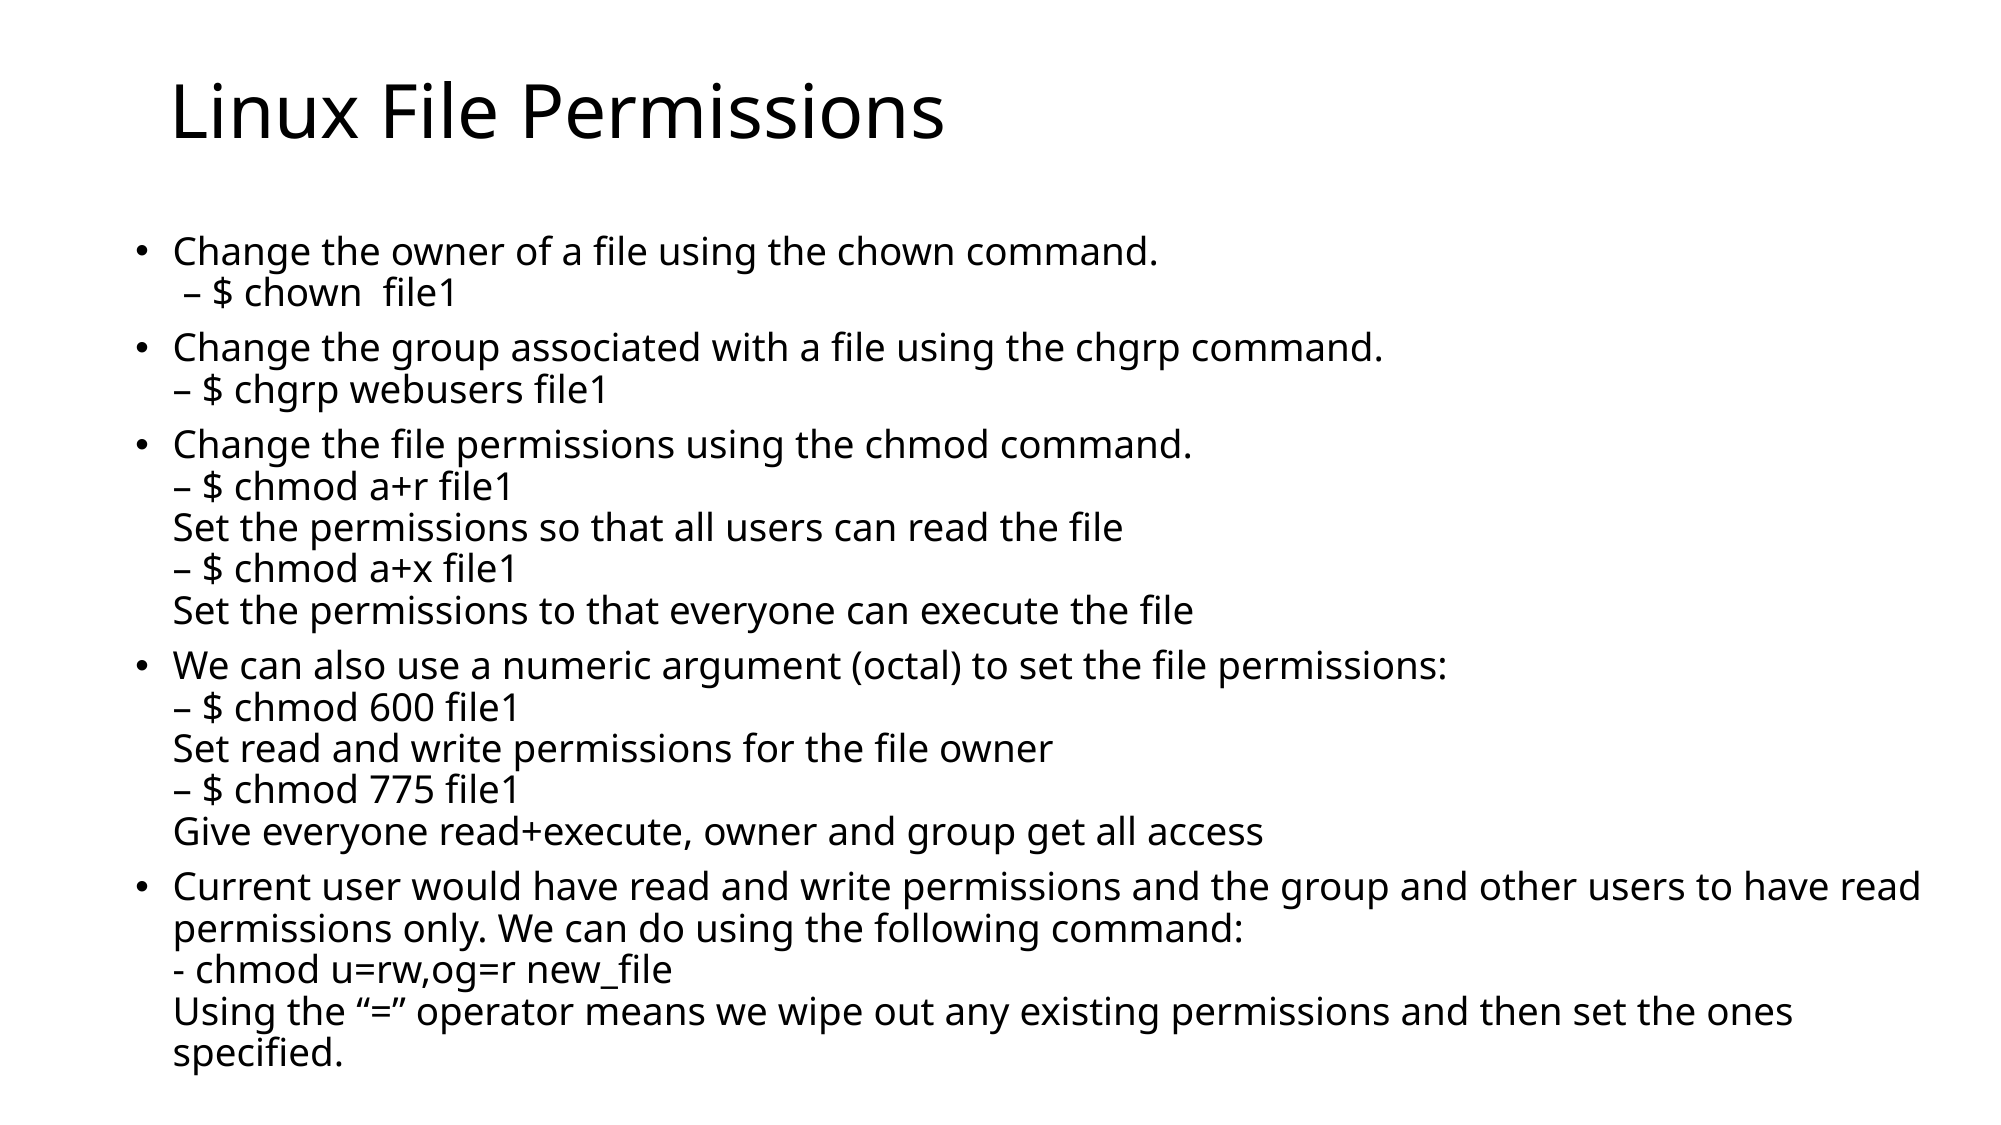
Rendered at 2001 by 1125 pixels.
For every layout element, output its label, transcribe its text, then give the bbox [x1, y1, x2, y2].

list Change the owner of a file using the chown command. – $ chown file1 Change the group associated with a file using the chgrp command. – $ chgrp webusers file1 Change the file permissions using the chmod command. – $ chmod a+r file1 Set the permissions so that all users can read the file – $ chmod a+x file1 Set the permissions to that everyone can execute the file We can also use a numeric argument (octal) to set the file permissions: – $ chmod 600 file1 Set read and write permissions for the file owner – $ chmod 775 file1 Give everyone read+execute, owner and group get all access Current user would have read and write permissions and the group and other users to have read permissions only. We can do using the following command: - chmod u=rw,og=r new_file Using the “=” operator means we wipe out any existing permissions and then set the ones specified. [120, 224, 1953, 1086]
title Linux File Permissions [154, 53, 1880, 177]
